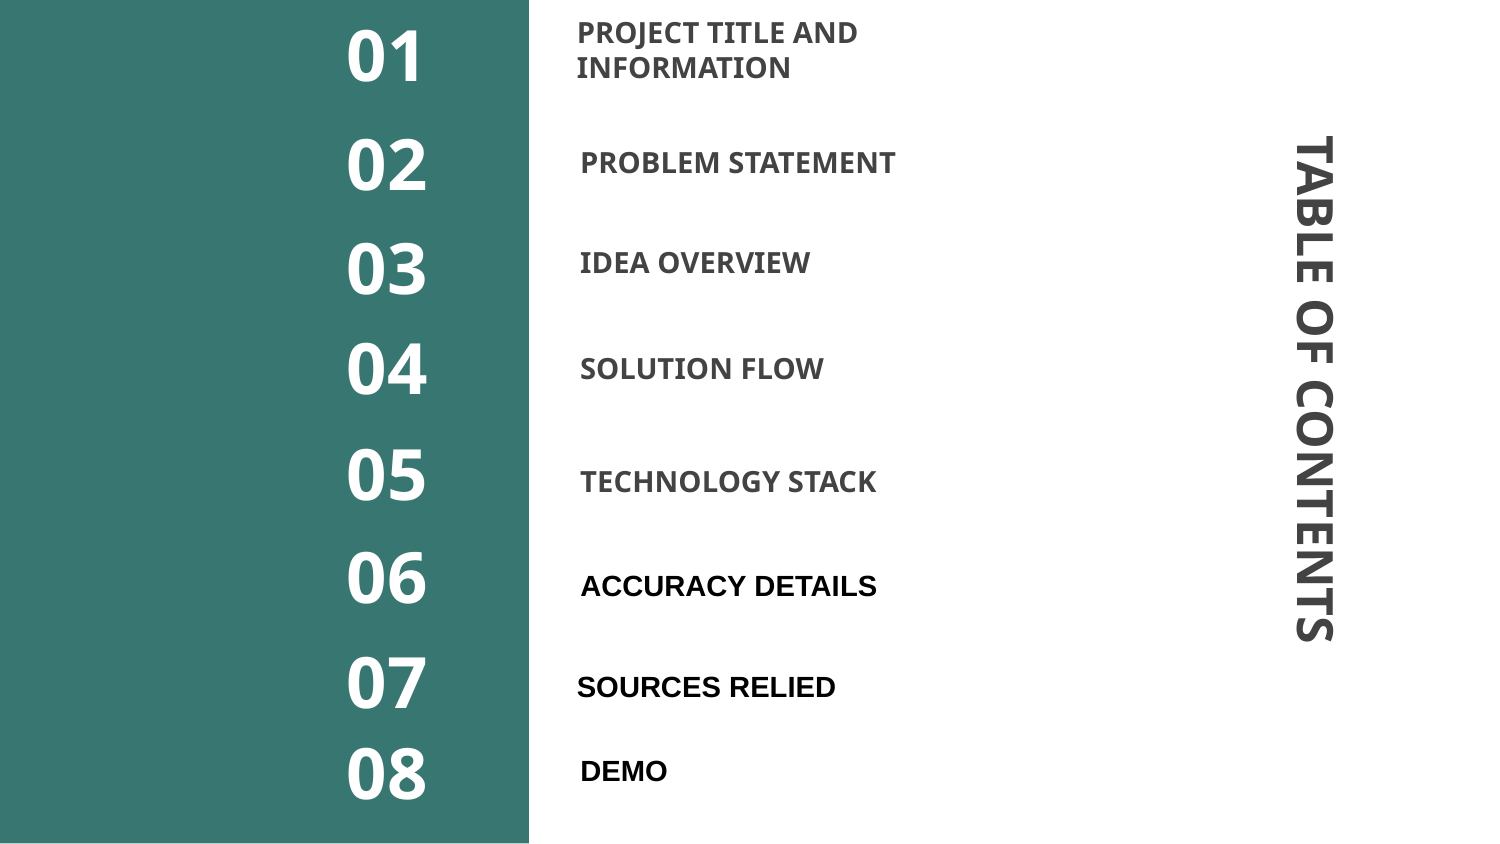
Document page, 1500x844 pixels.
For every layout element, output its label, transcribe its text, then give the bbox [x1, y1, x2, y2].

title 04 [331, 318, 590, 414]
text_box [0, 0, 529, 844]
text_box 07 [331, 623, 824, 714]
text_box 06 [331, 517, 824, 623]
text_box ACCURACY DETAILS [565, 551, 1058, 617]
title IDEA OVERVIEW [565, 199, 935, 295]
title TECHNOLOGY STACK [565, 418, 935, 514]
title SOLUTION FLOW [565, 305, 935, 401]
title PROJECT TITLE AND INFORMATION [561, 18, 909, 100]
title PROBLEM STATEMENT [565, 99, 935, 195]
text_box SOURCES RELIED [561, 653, 1054, 719]
title 02 [331, 142, 497, 181]
title 01 [331, 24, 512, 83]
text_box 08 [331, 714, 824, 829]
title 03 [331, 218, 590, 314]
title 05 [331, 424, 590, 517]
title TABLE OF CONTENTS [1261, 120, 1374, 788]
text_box DEMO [565, 737, 1058, 803]
